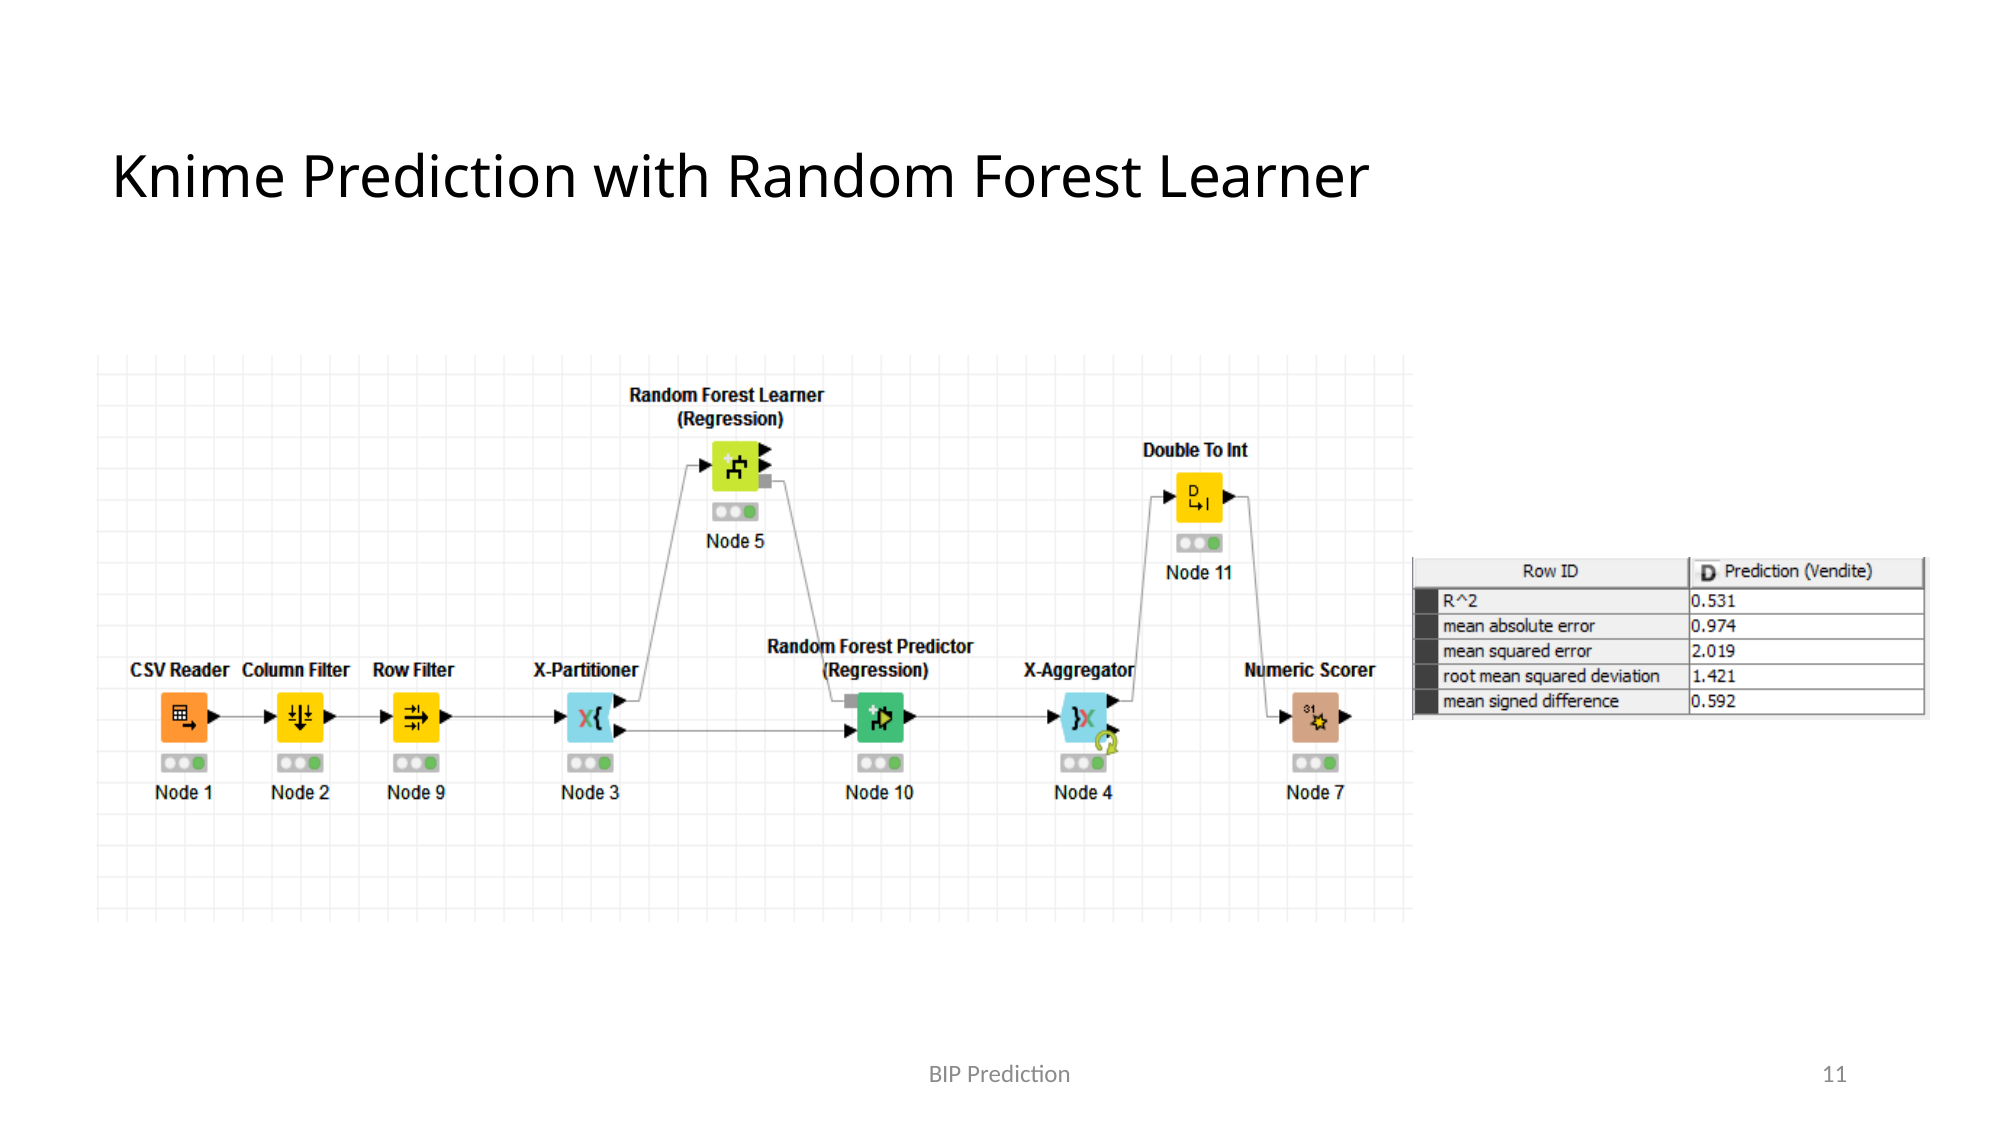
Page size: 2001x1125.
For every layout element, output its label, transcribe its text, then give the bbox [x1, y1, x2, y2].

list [96, 355, 1413, 922]
footer BIP Prediction [662, 1042, 1338, 1103]
picture [1412, 557, 1930, 720]
slide_number 11 [1412, 1042, 1863, 1103]
title Knime Prediction with Random Forest Learner [96, 69, 1822, 288]
